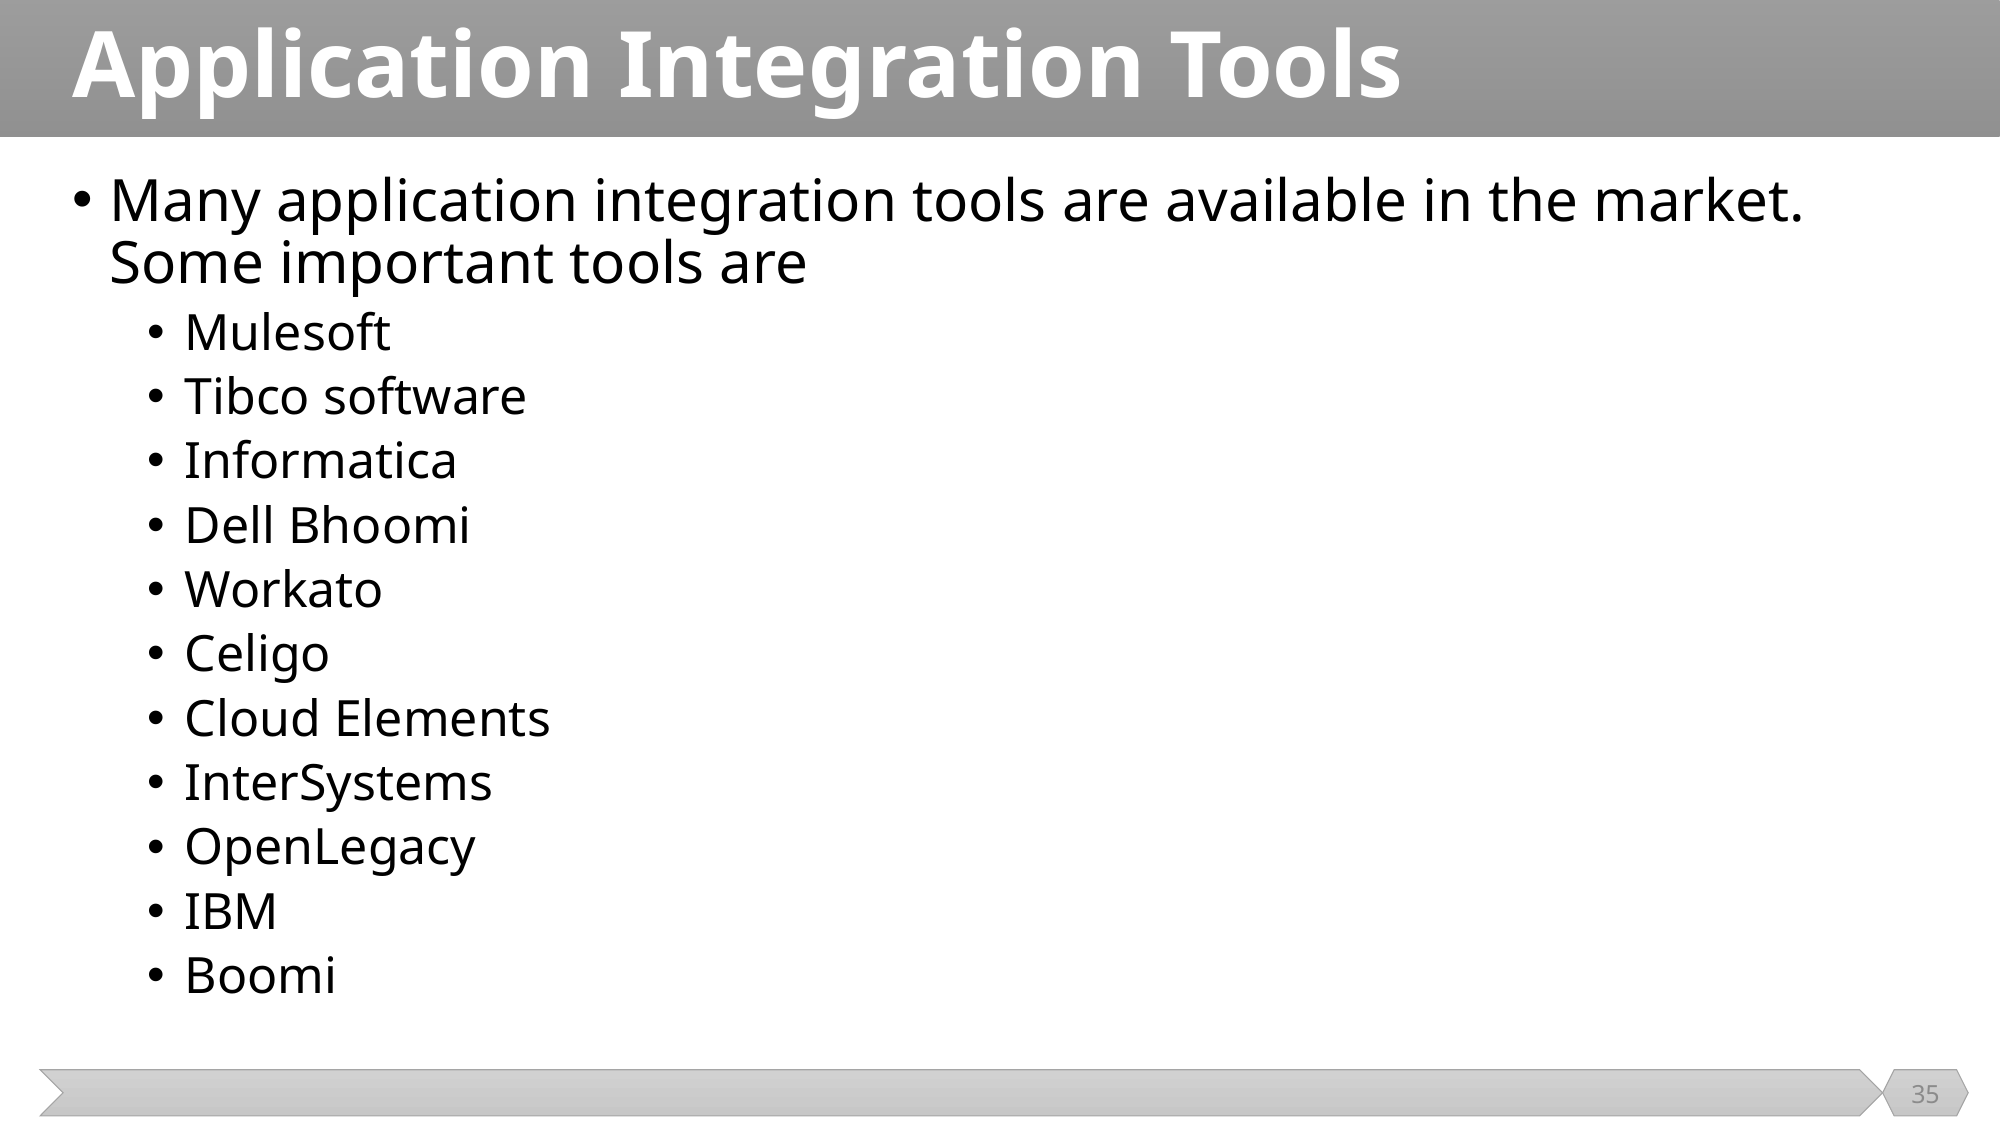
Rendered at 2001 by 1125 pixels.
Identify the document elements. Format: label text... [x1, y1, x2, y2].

title Application Integration Tools [56, 0, 1969, 137]
slide_number 35 [1882, 1065, 1969, 1125]
list Many application integration tools are available in the market. Some important tools are Mulesoft Tibco software Informatica Dell Bhoomi Workato Celigo Cloud Elements InterSystems OpenLegacy IBM Boomi [56, 163, 1969, 1061]
